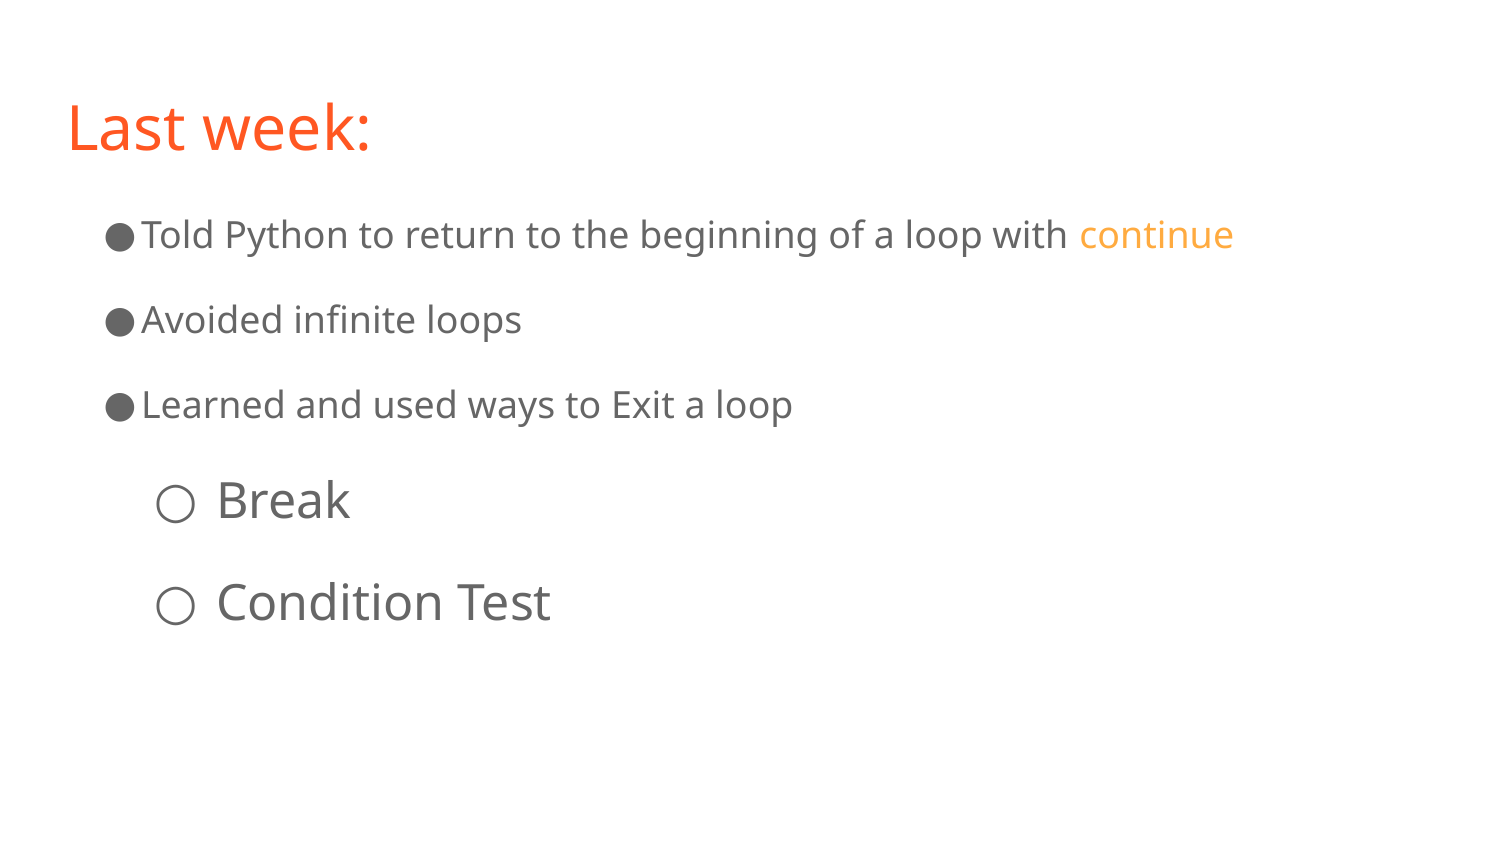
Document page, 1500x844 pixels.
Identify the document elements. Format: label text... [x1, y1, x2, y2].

list Told Python to return to the beginning of a loop with continue Avoided infinite loops Learned and used ways to Exit a loop Break Condition Test [51, 189, 1449, 750]
title Last week: [51, 72, 1449, 167]
